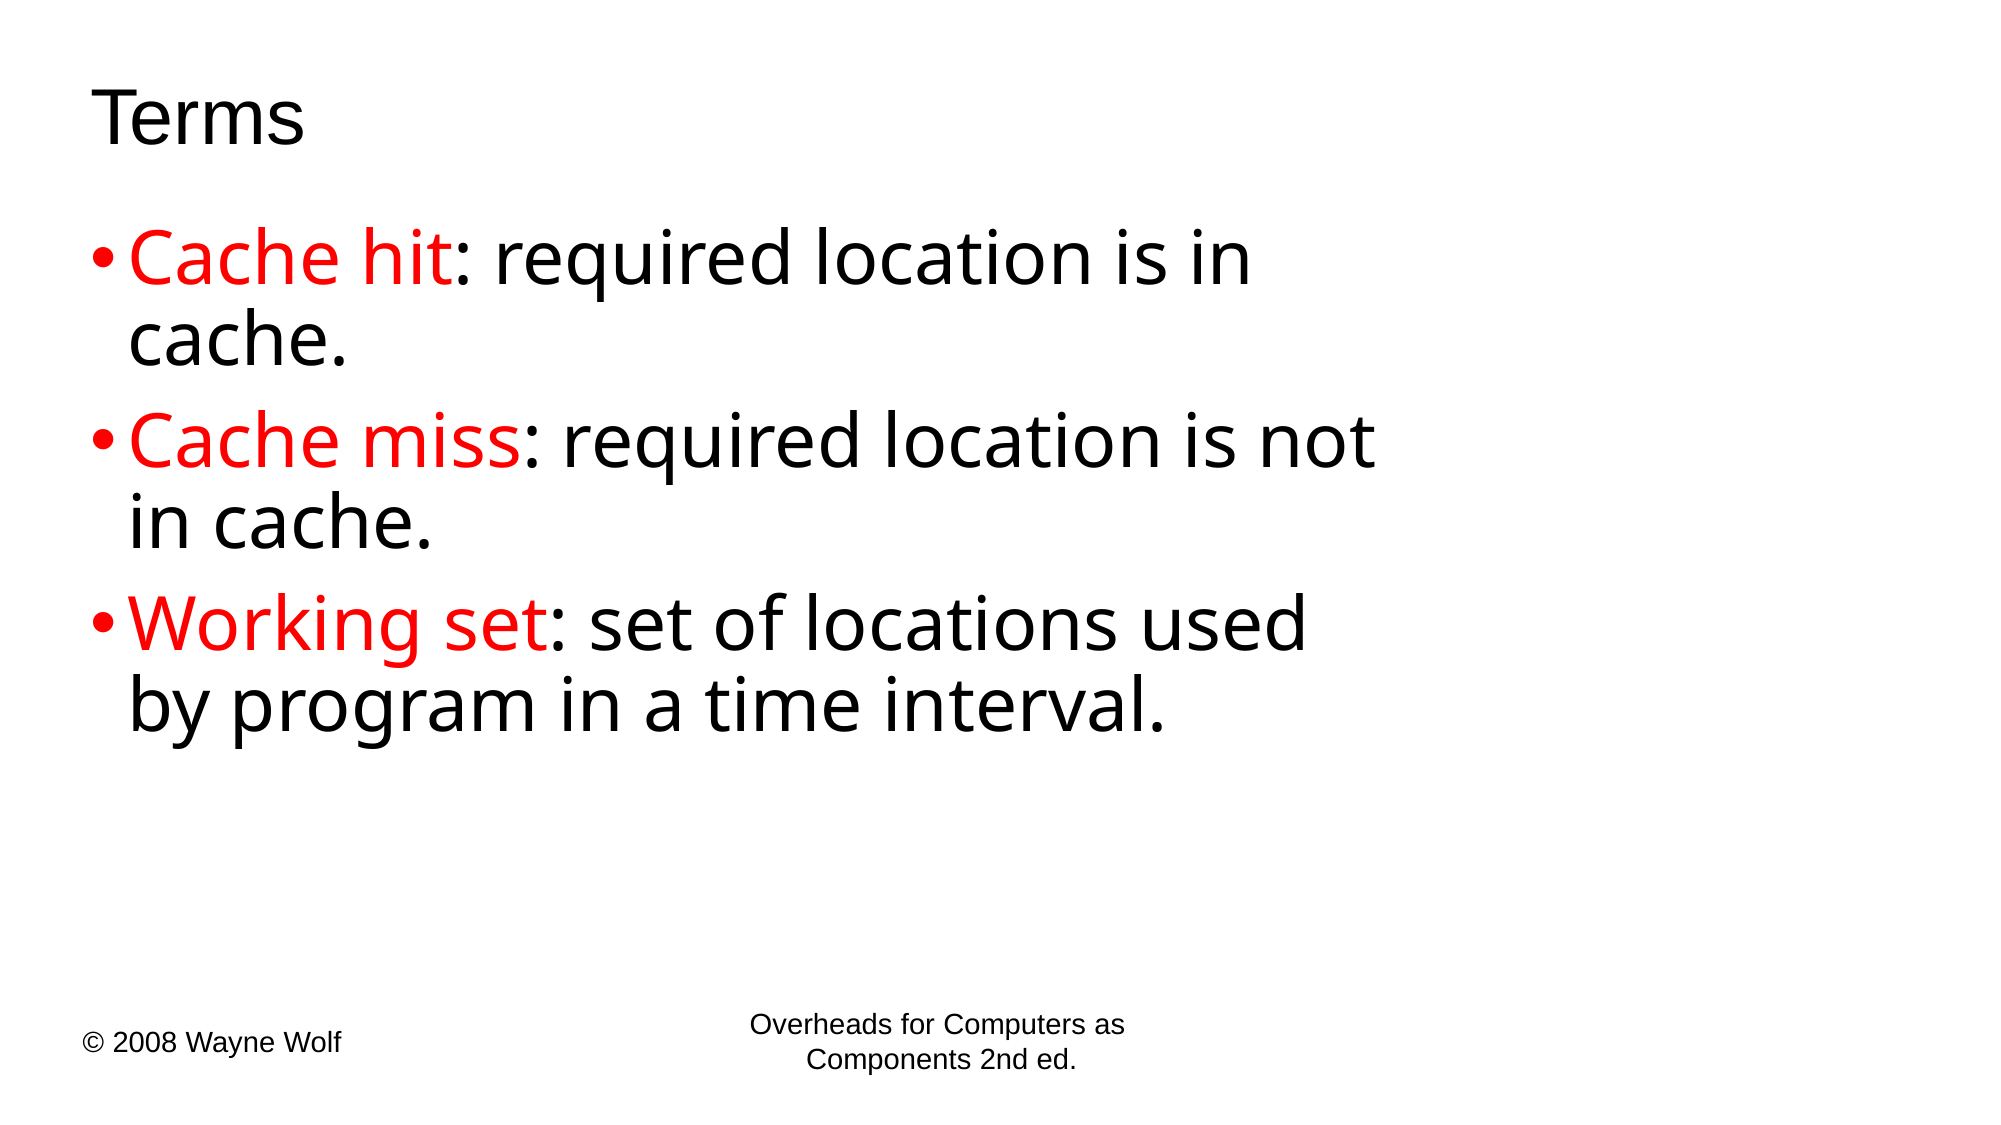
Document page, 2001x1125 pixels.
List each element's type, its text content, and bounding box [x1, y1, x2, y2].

text_box Cache hit: required location is in cache. Cache miss: required location is not in cache. Working set: set of locations used by program in a time interval. [75, 212, 1417, 994]
text_box Overheads for Computers as Components 2nd ed. [734, 998, 1149, 1083]
text_box © 2008 Wayne Wolf [68, 1015, 357, 1066]
title Terms [75, 37, 1413, 200]
